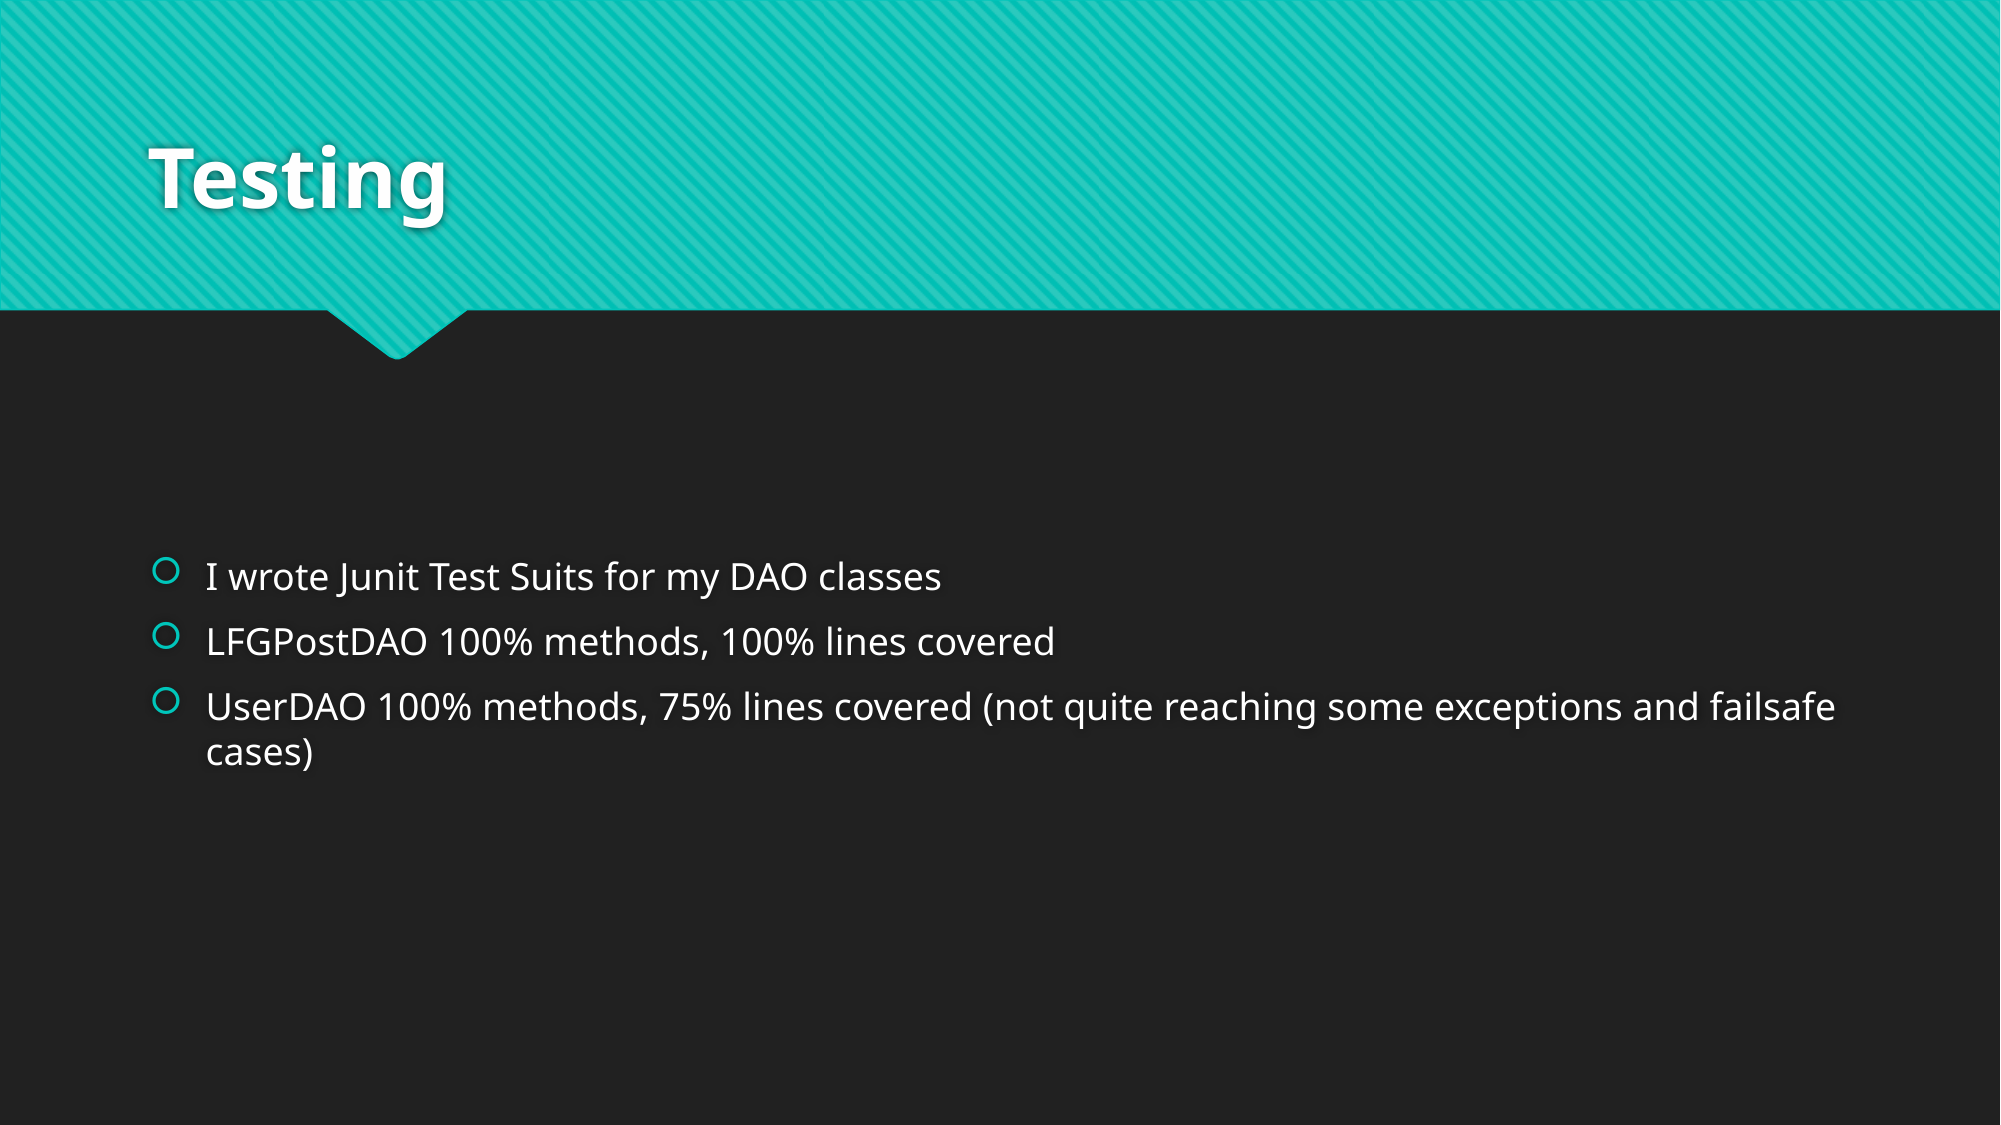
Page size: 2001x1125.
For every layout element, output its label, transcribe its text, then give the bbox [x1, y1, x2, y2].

list I wrote Junit Test Suits for my DAO classes LFGPostDAO 100% methods, 100% lines covered UserDAO 100% methods, 75% lines covered (not quite reaching some exceptions and failsafe cases) [134, 364, 1866, 962]
title Testing [132, 73, 1868, 233]
